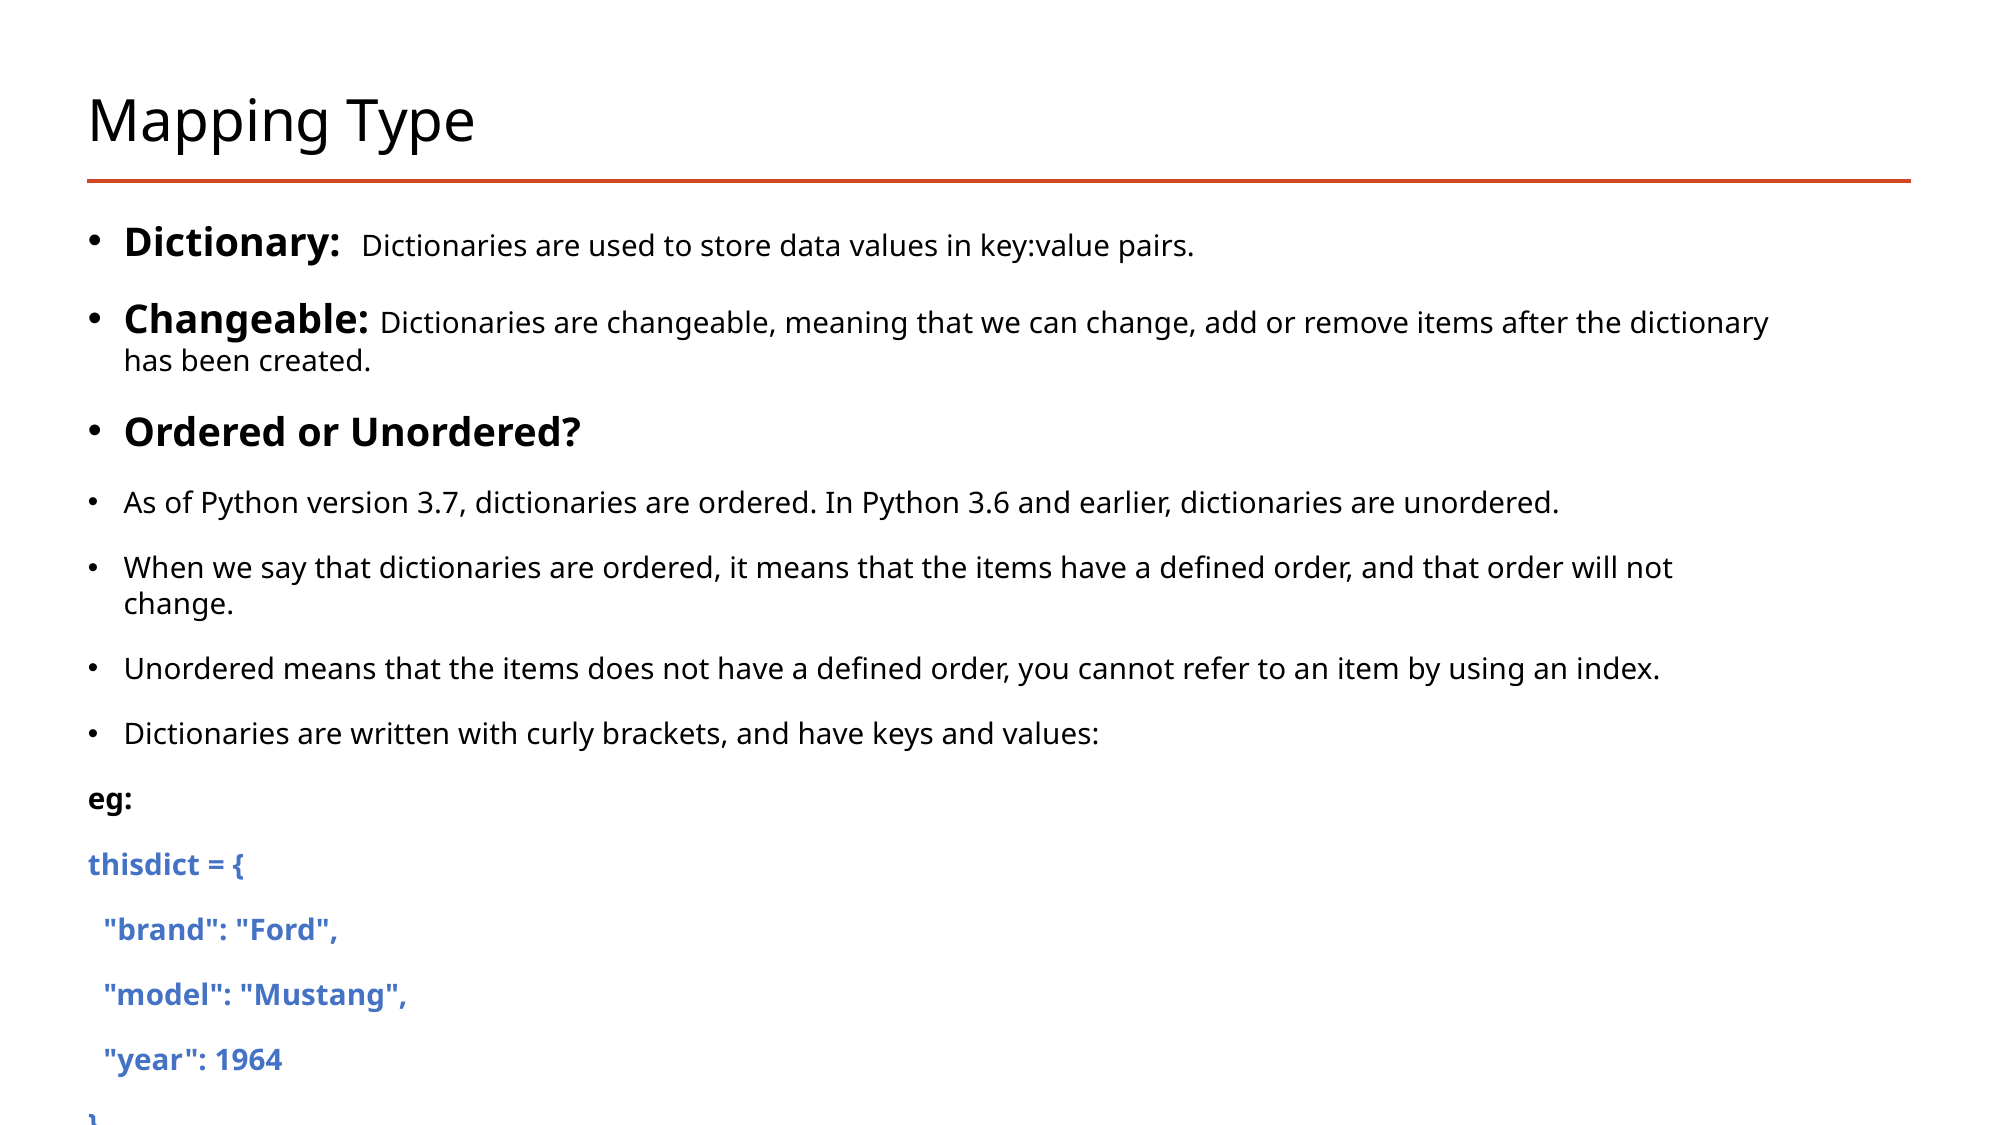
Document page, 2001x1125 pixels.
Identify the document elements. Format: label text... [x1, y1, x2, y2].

list Dictionary: Dictionaries are used to store data values in key:value pairs. Changeable: Dictionaries are changeable, meaning that we can change, add or remove items after the dictionary has been created. Ordered or Unordered? As of Python version 3.7, dictionaries are ordered. In Python 3.6 and earlier, dictionaries are unordered. When we say that dictionaries are ordered, it means that the items have a defined order, and that order will not change. Unordered means that the items does not have a defined order, you cannot refer to an item by using an index. Dictionaries are written with curly brackets, and have keys and values: eg: thisdict = { "brand": "Ford", "model": "Mustang", "year": 1964 } [72, 209, 1803, 1125]
title Mapping Type [72, 70, 1574, 176]
